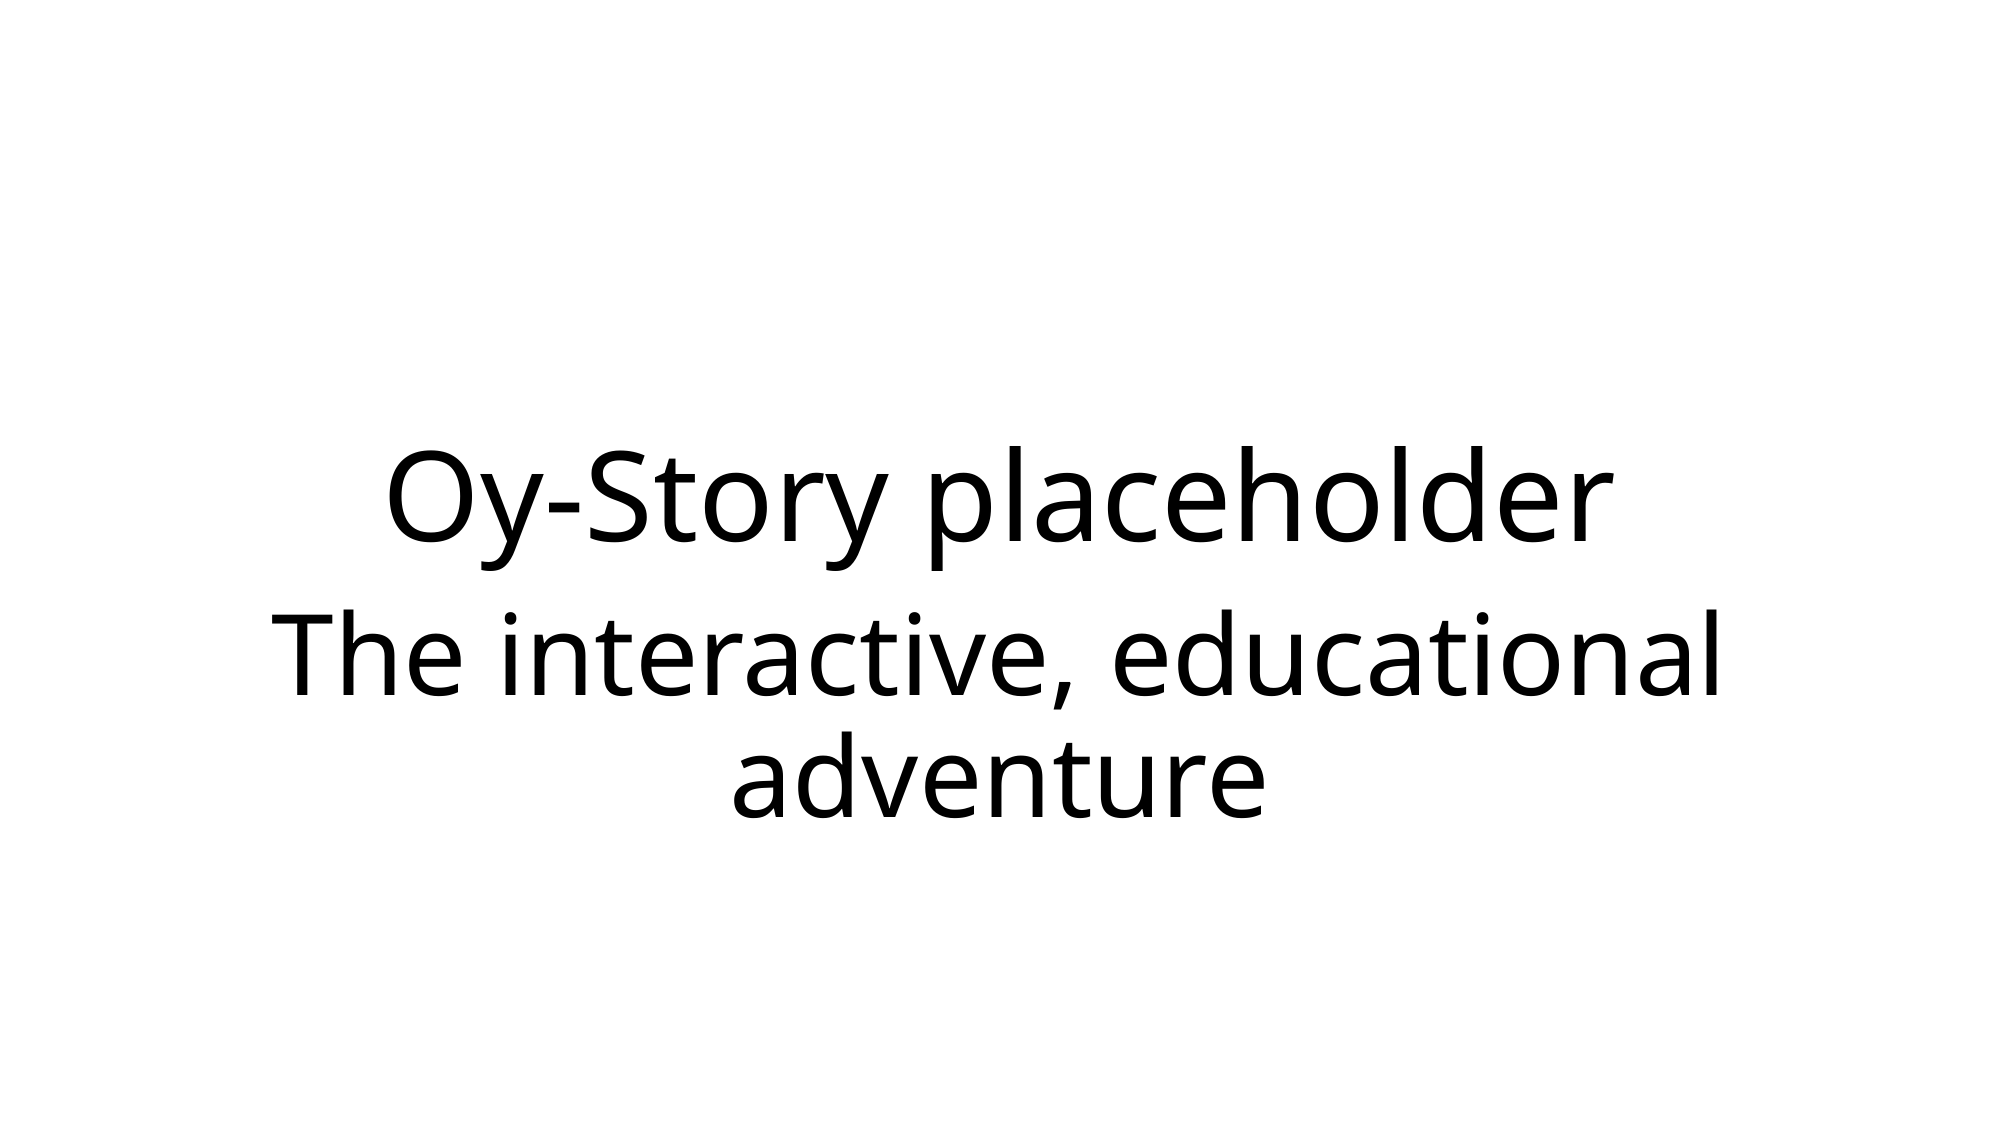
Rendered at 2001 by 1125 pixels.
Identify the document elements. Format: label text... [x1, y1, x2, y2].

subtitle The interactive, educational adventure [249, 590, 1750, 863]
title Oy-Story placeholder [249, 184, 1750, 576]
